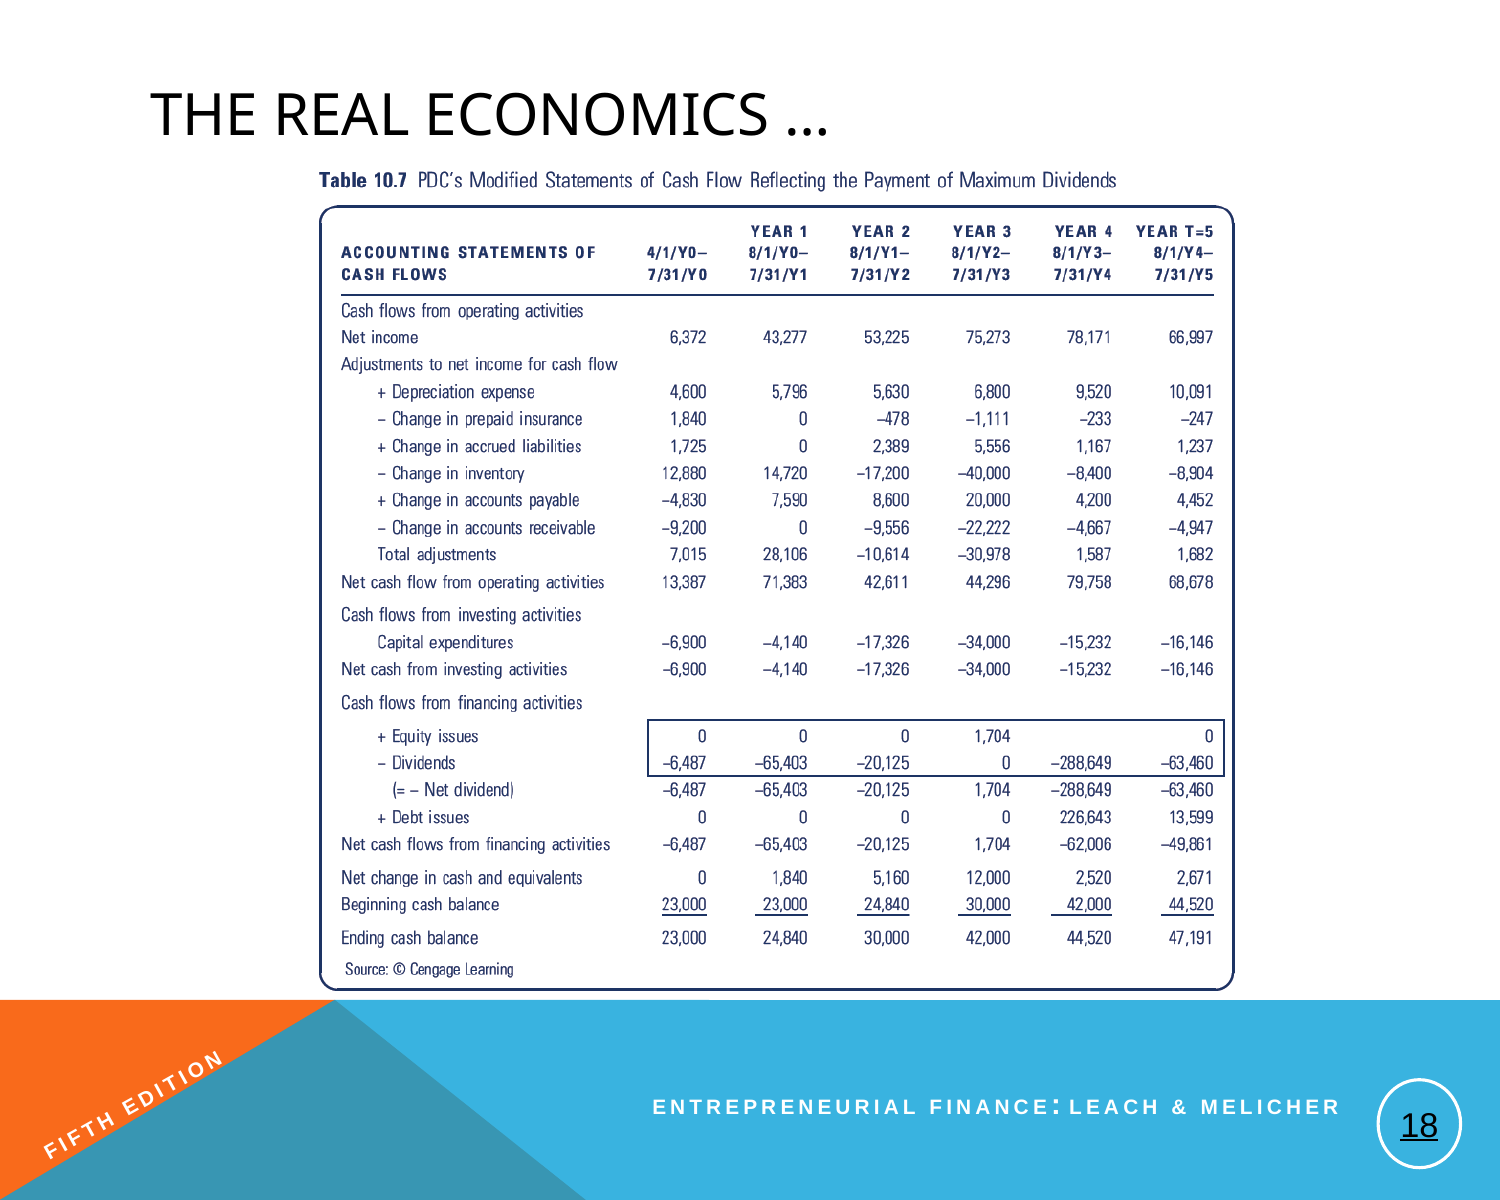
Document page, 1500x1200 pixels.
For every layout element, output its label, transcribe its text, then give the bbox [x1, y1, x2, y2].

title The Real Economics … [135, 64, 1369, 160]
picture [312, 164, 1241, 996]
slide_number 18 [1376, 1078, 1463, 1170]
